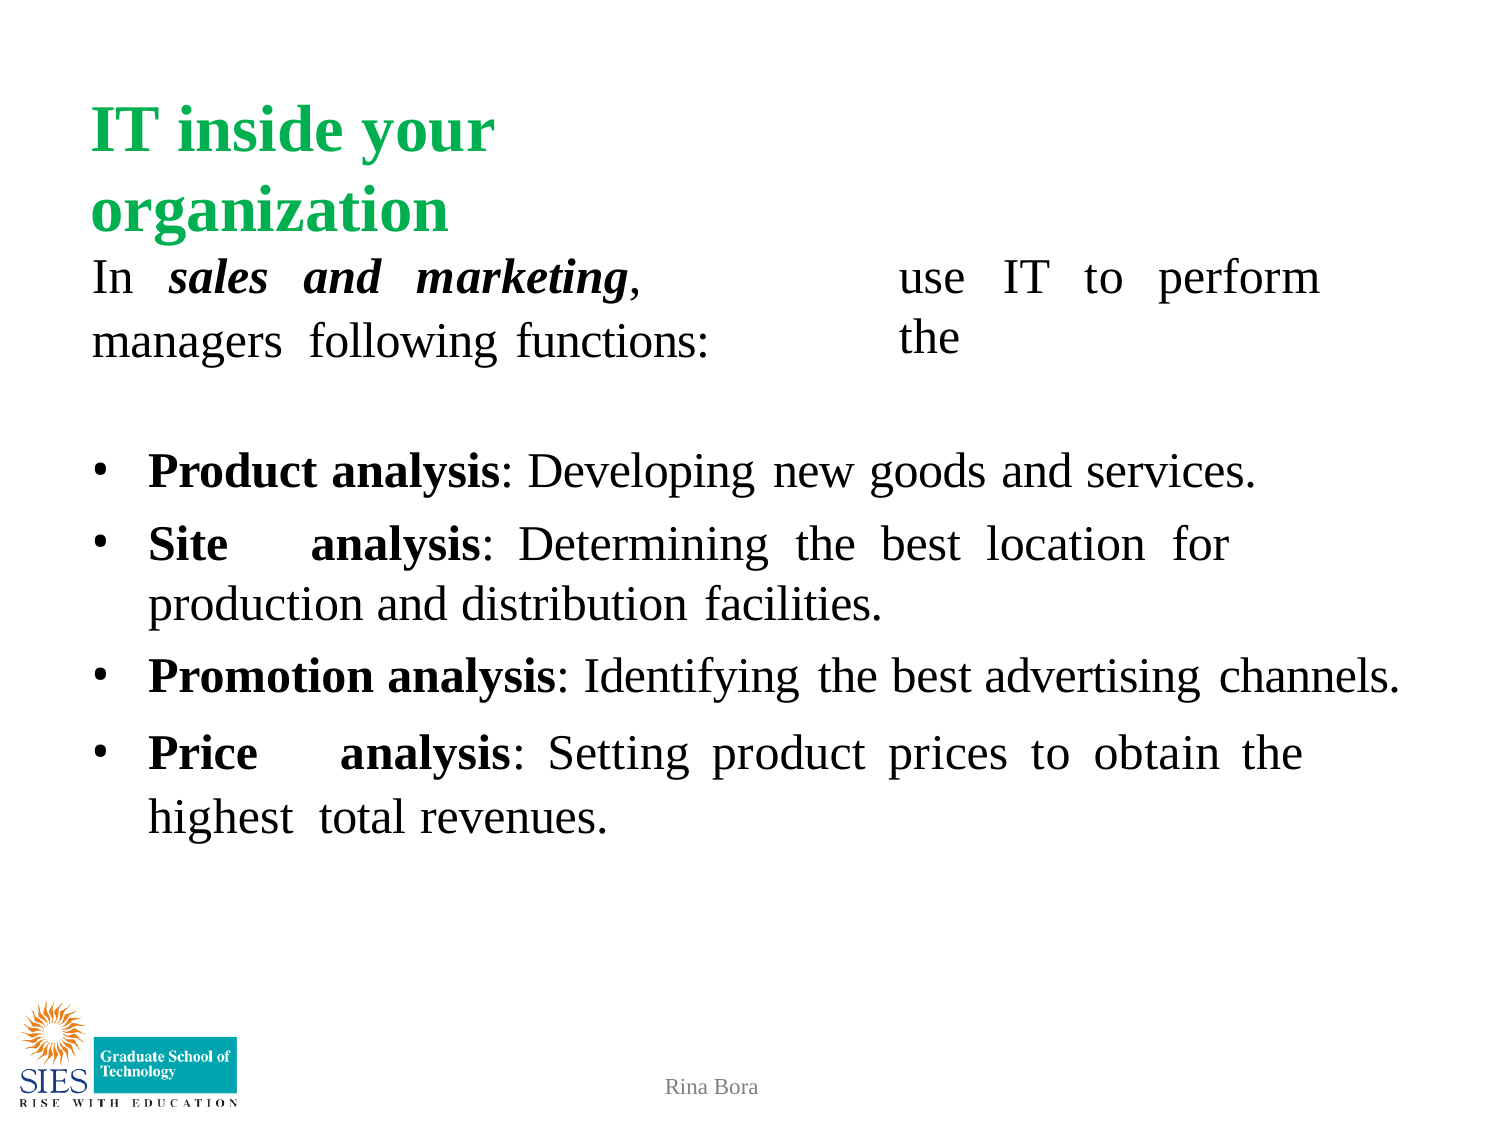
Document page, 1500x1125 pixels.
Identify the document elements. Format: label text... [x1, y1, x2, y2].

title IT inside your organization [87, 82, 874, 273]
text_box In sales and marketing, managers following functions: [89, 237, 866, 368]
text_box Product analysis: Developing new goods and services. Site analysis: Determining the best location for production and distribution facilities. Promotion analysis: Identifying the best advertising channels. Price analysis: Setting product prices to obtain the highest total revenues. [89, 431, 1415, 844]
picture [19, 998, 237, 1107]
text_box use IT to perform the [896, 241, 1414, 364]
